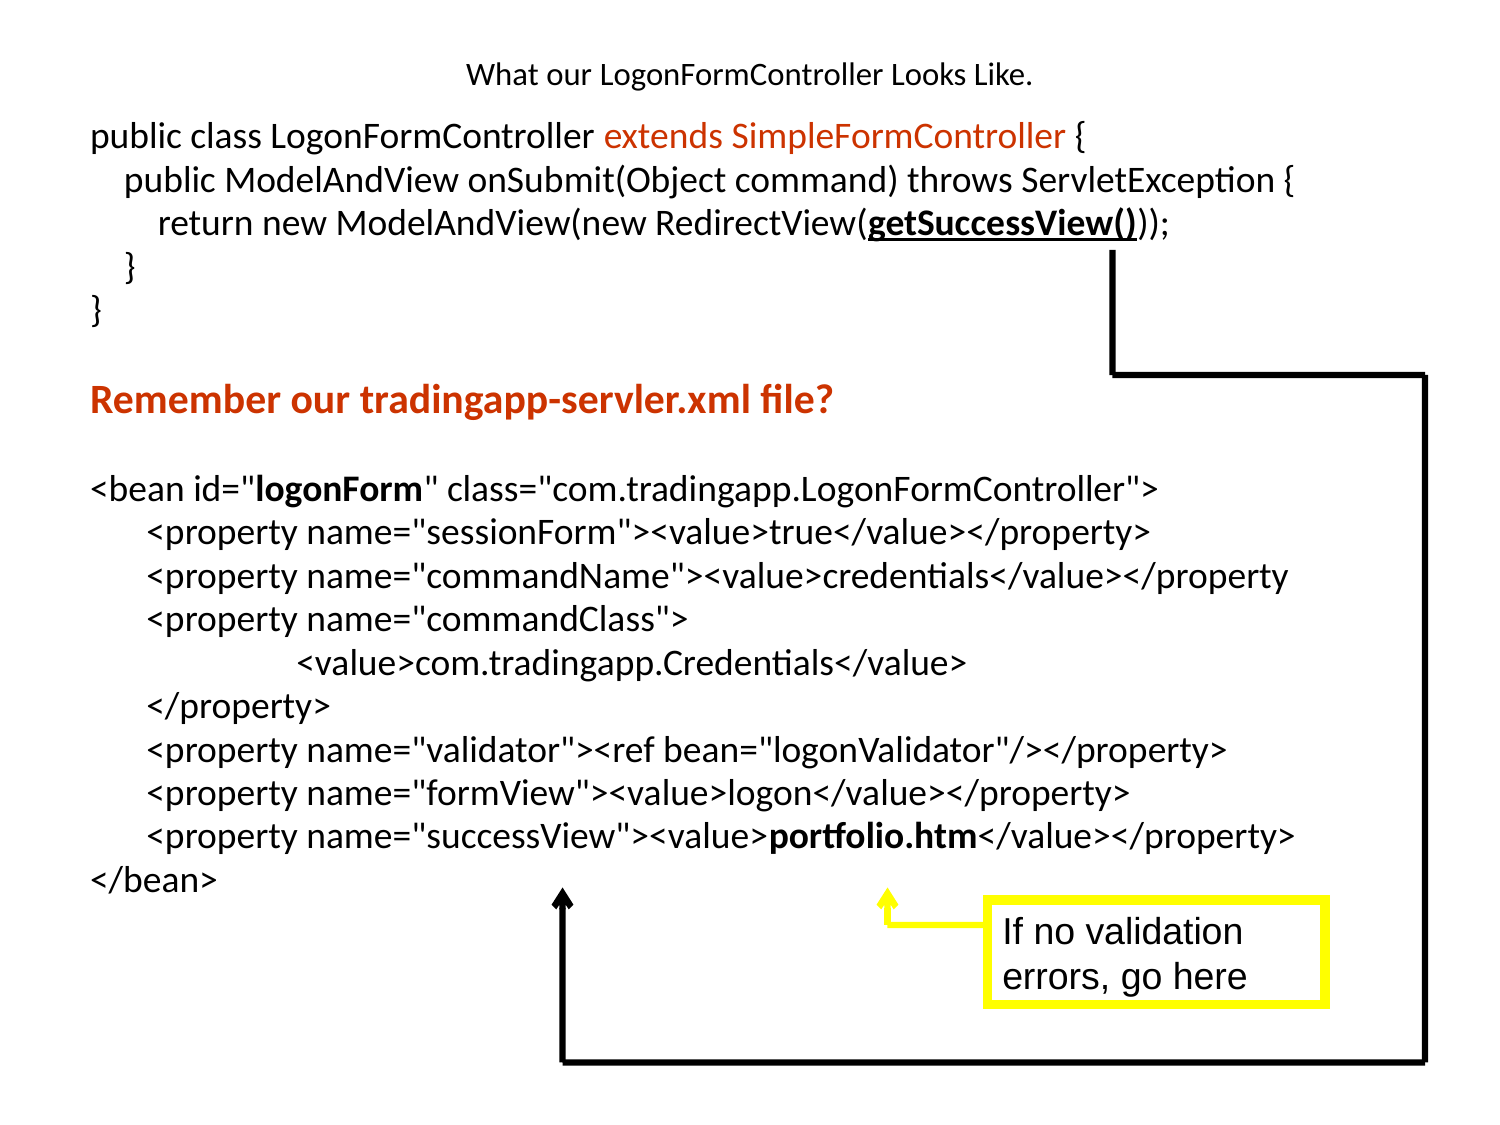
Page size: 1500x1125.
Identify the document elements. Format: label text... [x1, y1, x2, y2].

text_box [880, 887, 895, 924]
title What our LogonFormController Looks Like. [75, 45, 1425, 100]
text_box [555, 887, 570, 1063]
list public class LogonFormController extends SimpleFormController { public ModelAndView onSubmit(Object command) throws ServletException { return new ModelAndView(new RedirectView(getSuccessView())); } } Remember our tradingapp-servler.xml file? <bean id="logonForm" class="com.tradingapp.LogonFormController"> <property name="sessionForm"><value>true</value></property> <property name="commandName"><value>credentials</value></property <property name="commandClass"> <value>com.tradingapp.Credentials</value> </property> <property name="validator"><ref bean="logonValidator"/></property> <property name="formView"><value>logon</value></property> <property name="successView"><value>portfolio.htm</value></property> </bean> [75, 112, 1450, 1088]
text_box If no validation errors, go here [987, 899, 1325, 1005]
text_box [978, 911, 987, 972]
